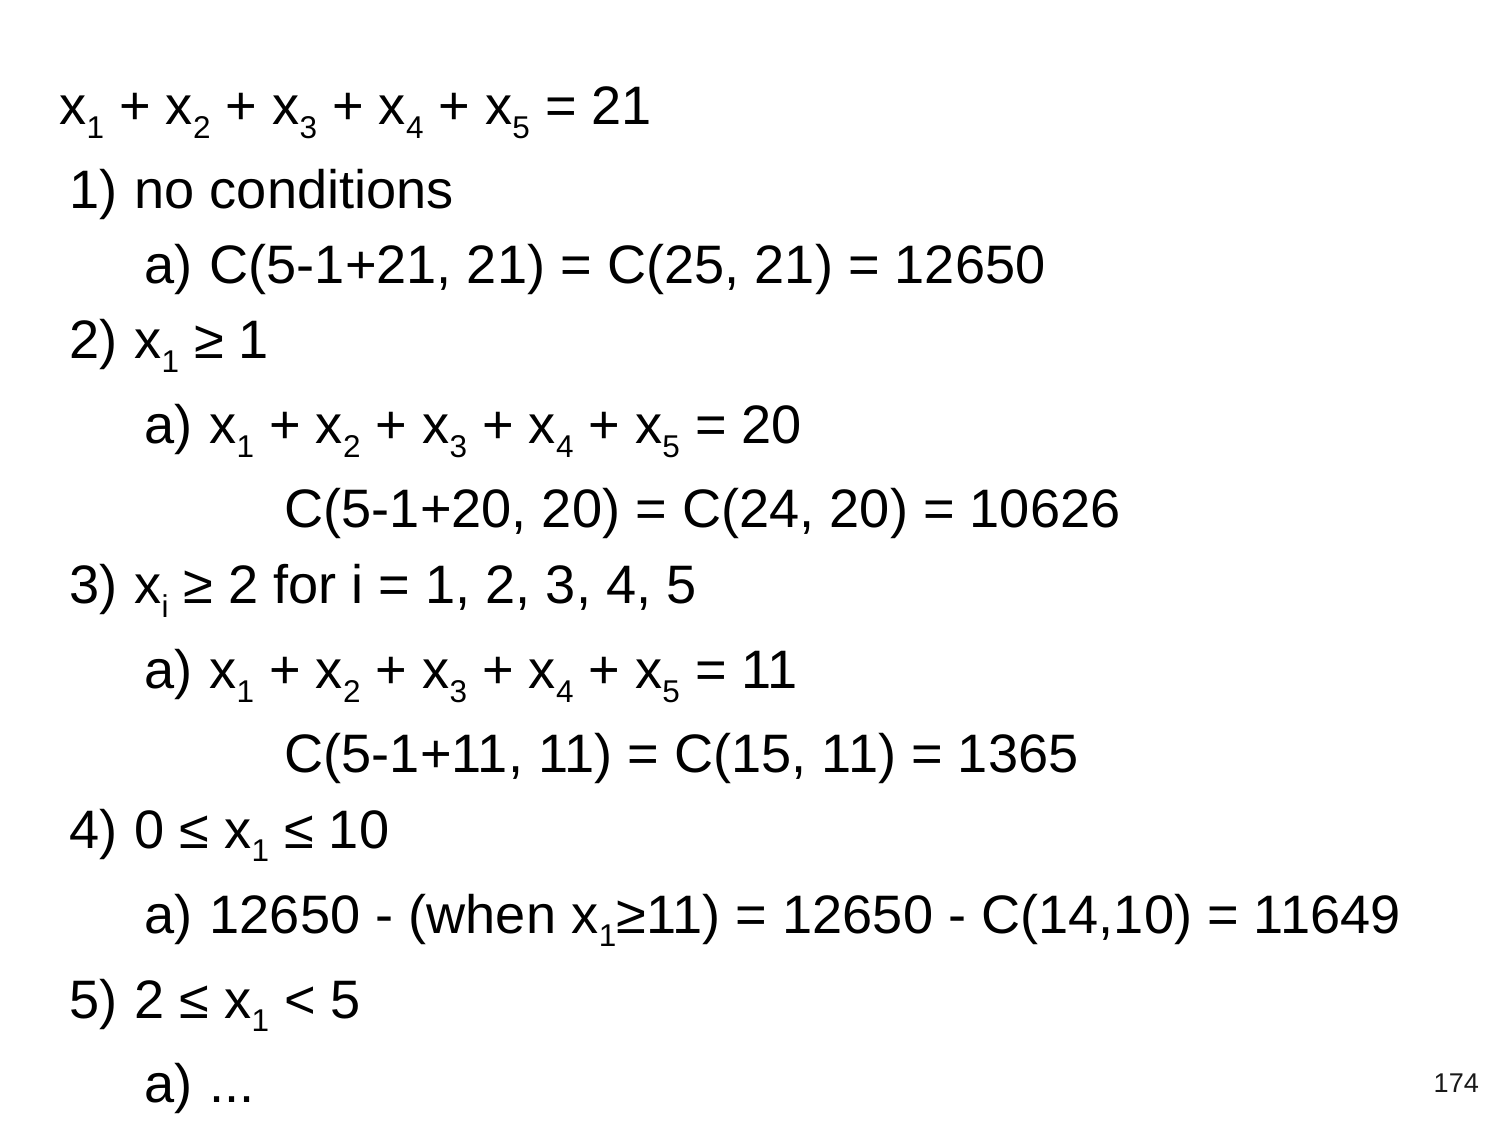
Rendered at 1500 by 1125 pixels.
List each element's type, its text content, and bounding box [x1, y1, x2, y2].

text_box x1 + x2 + x3 + x4 + x5 = 21 no conditions C(5-1+21, 21) = C(25, 21) = 12650 x1 ≥ 1 x1 + x2 + x3 + x4 + x5 = 20 C(5-1+20, 20) = C(24, 20) = 10626 xi ≥ 2 for i = 1, 2, 3, 4, 5 x1 + x2 + x3 + x4 + x5 = 11 C(5-1+11, 11) = C(15, 11) = 1365 0 ≤ x1 ≤ 10 12650 - (when x1≥11) = 12650 - C(14,10) = 11649 2 ≤ x1 < 5 ... [44, 44, 1455, 1018]
slide_number ‹#› [1403, 1038, 1494, 1125]
